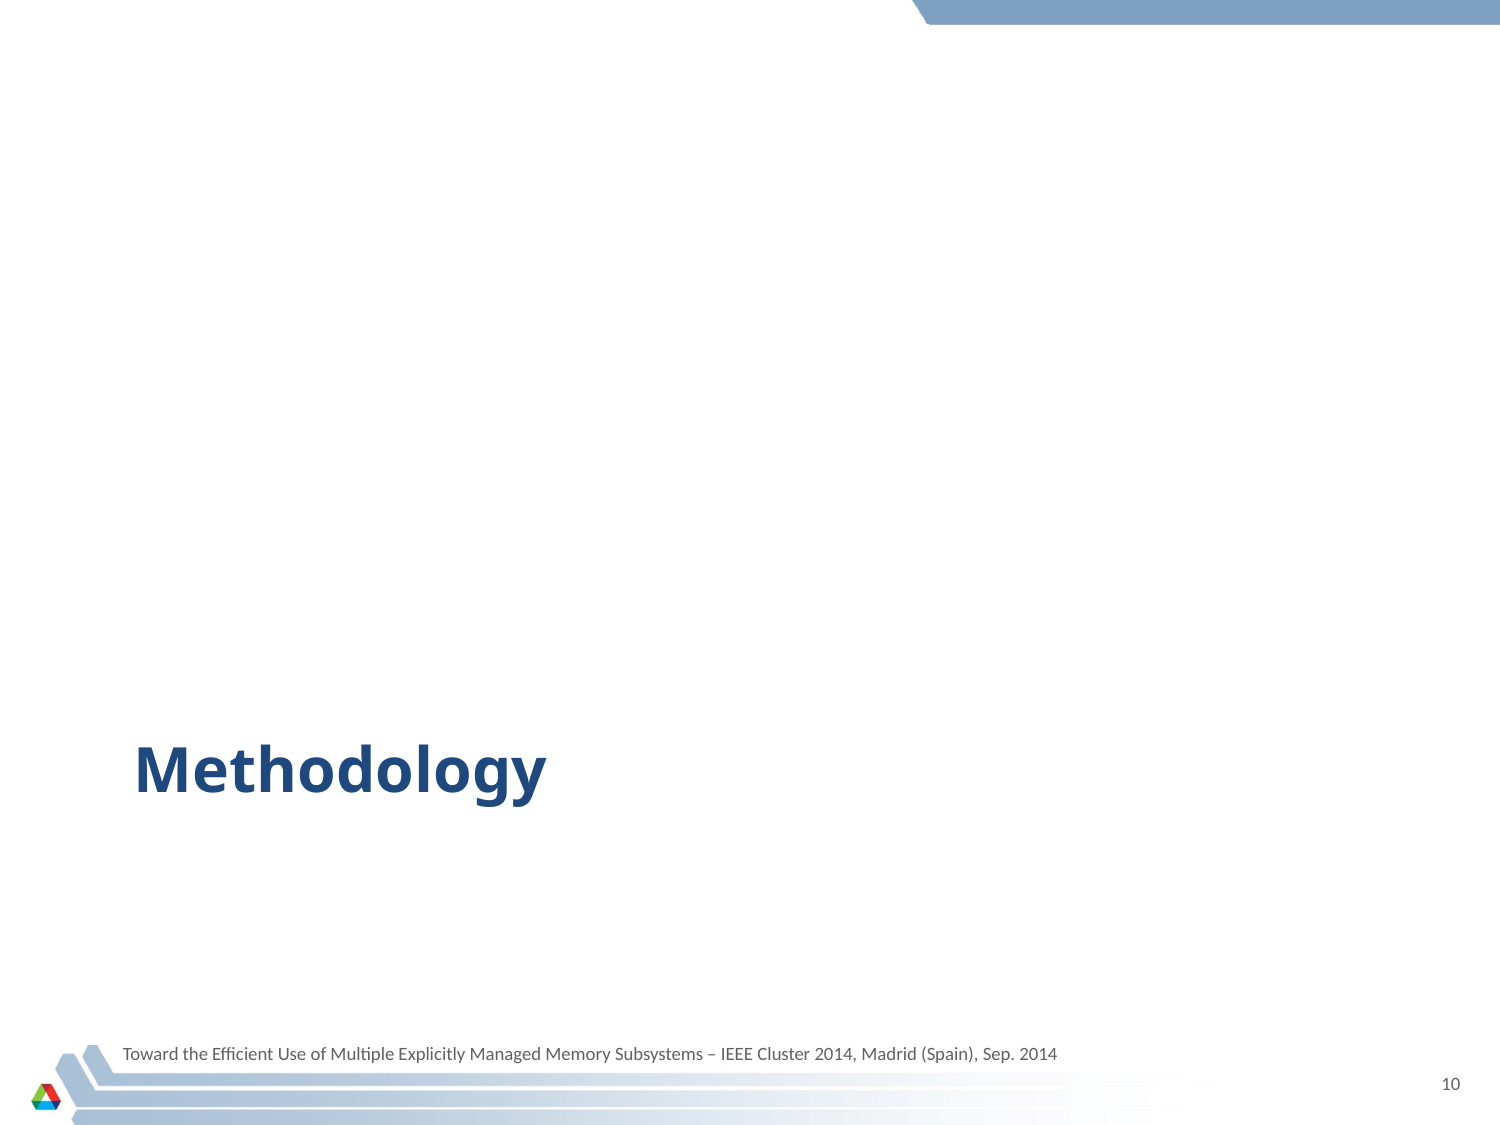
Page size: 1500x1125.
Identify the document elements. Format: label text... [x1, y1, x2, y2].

footer Toward the Efficient Use of Multiple Explicitly Managed Memory Subsystems – IEEE Cluster 2014, Madrid (Spain), Sep. 2014 [107, 1034, 1083, 1073]
picture [0, 1037, 1500, 1125]
picture [0, 0, 1500, 26]
slide_number 10 [1412, 1064, 1476, 1125]
title Methodology [118, 722, 1394, 947]
